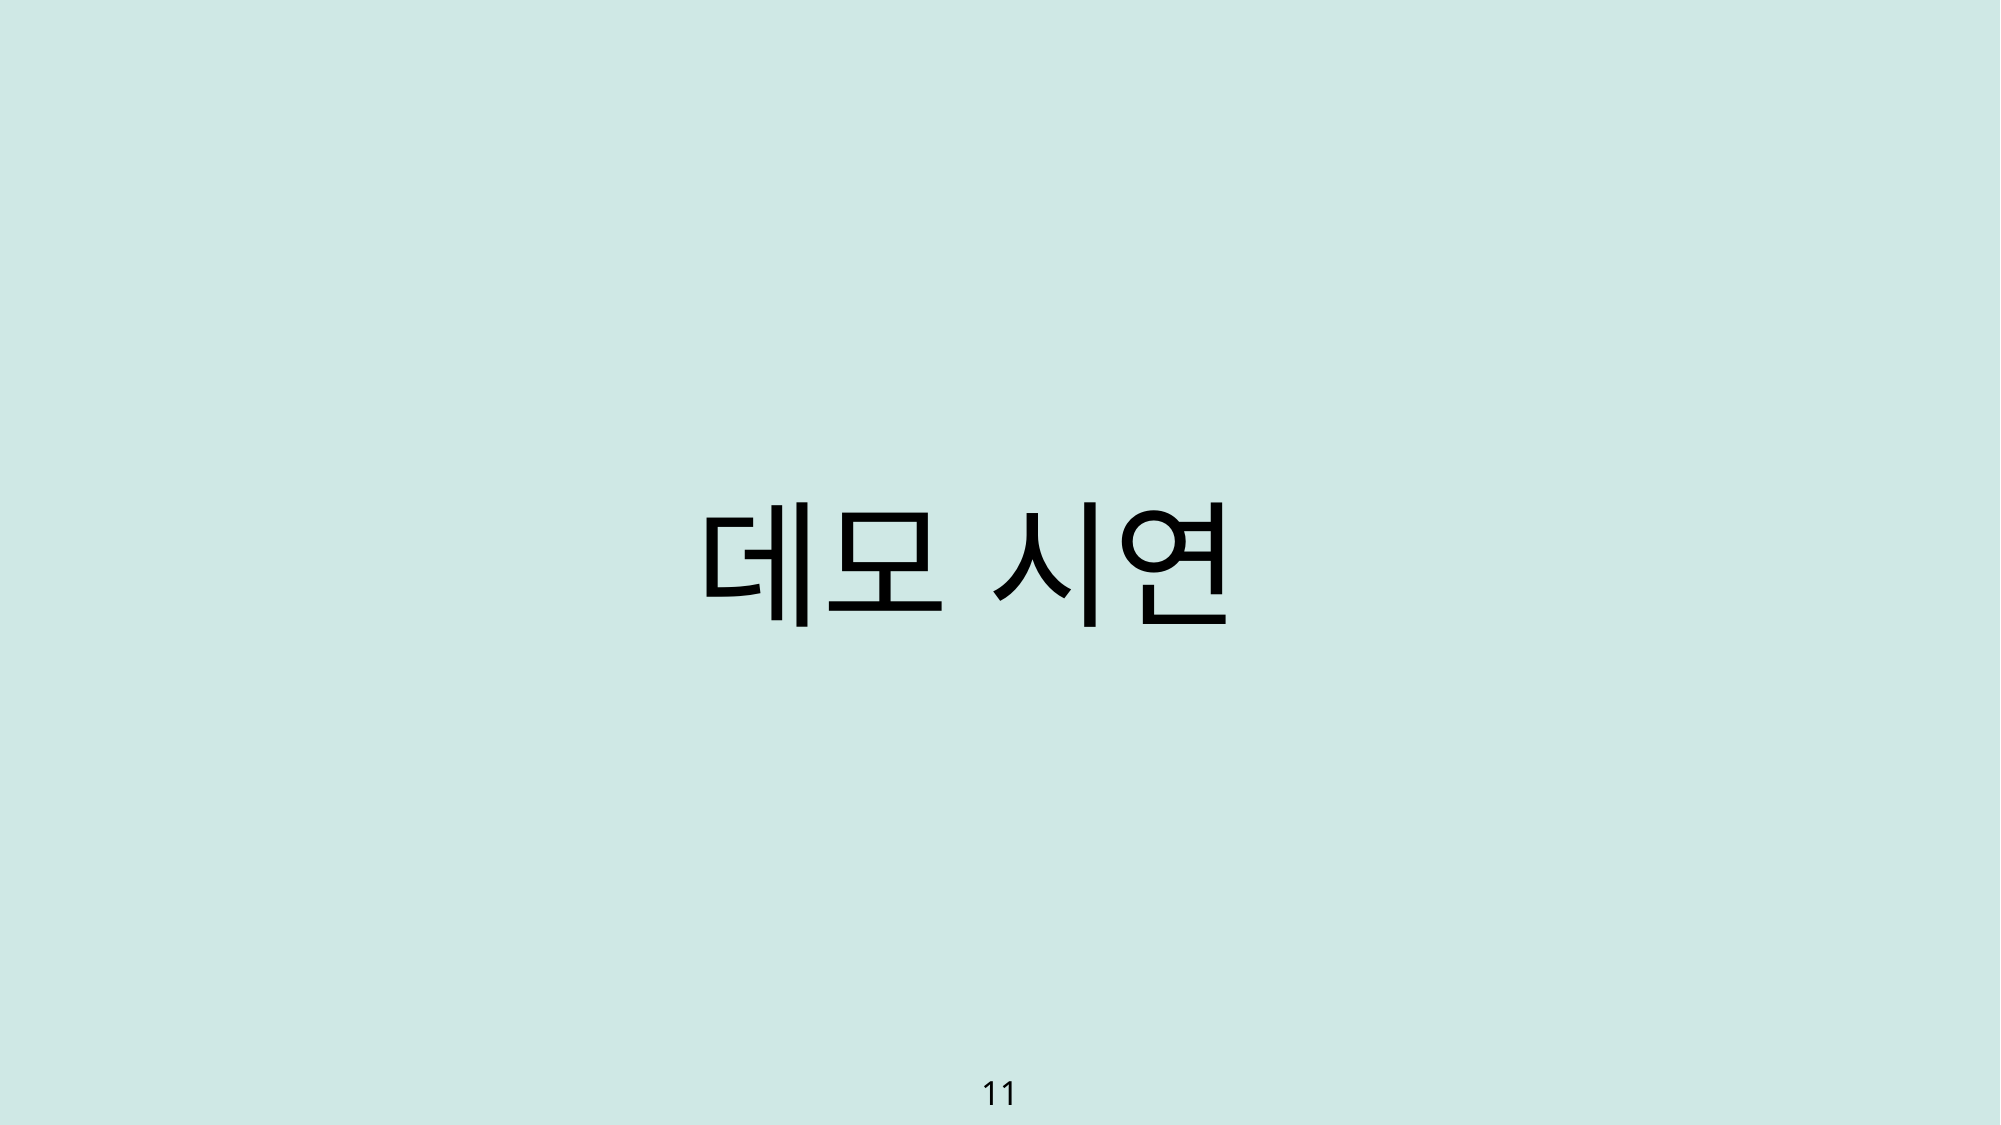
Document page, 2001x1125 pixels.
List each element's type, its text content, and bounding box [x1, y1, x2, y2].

text_box 데모 시연 [680, 471, 1255, 652]
slide_number 11 [927, 1065, 1073, 1125]
